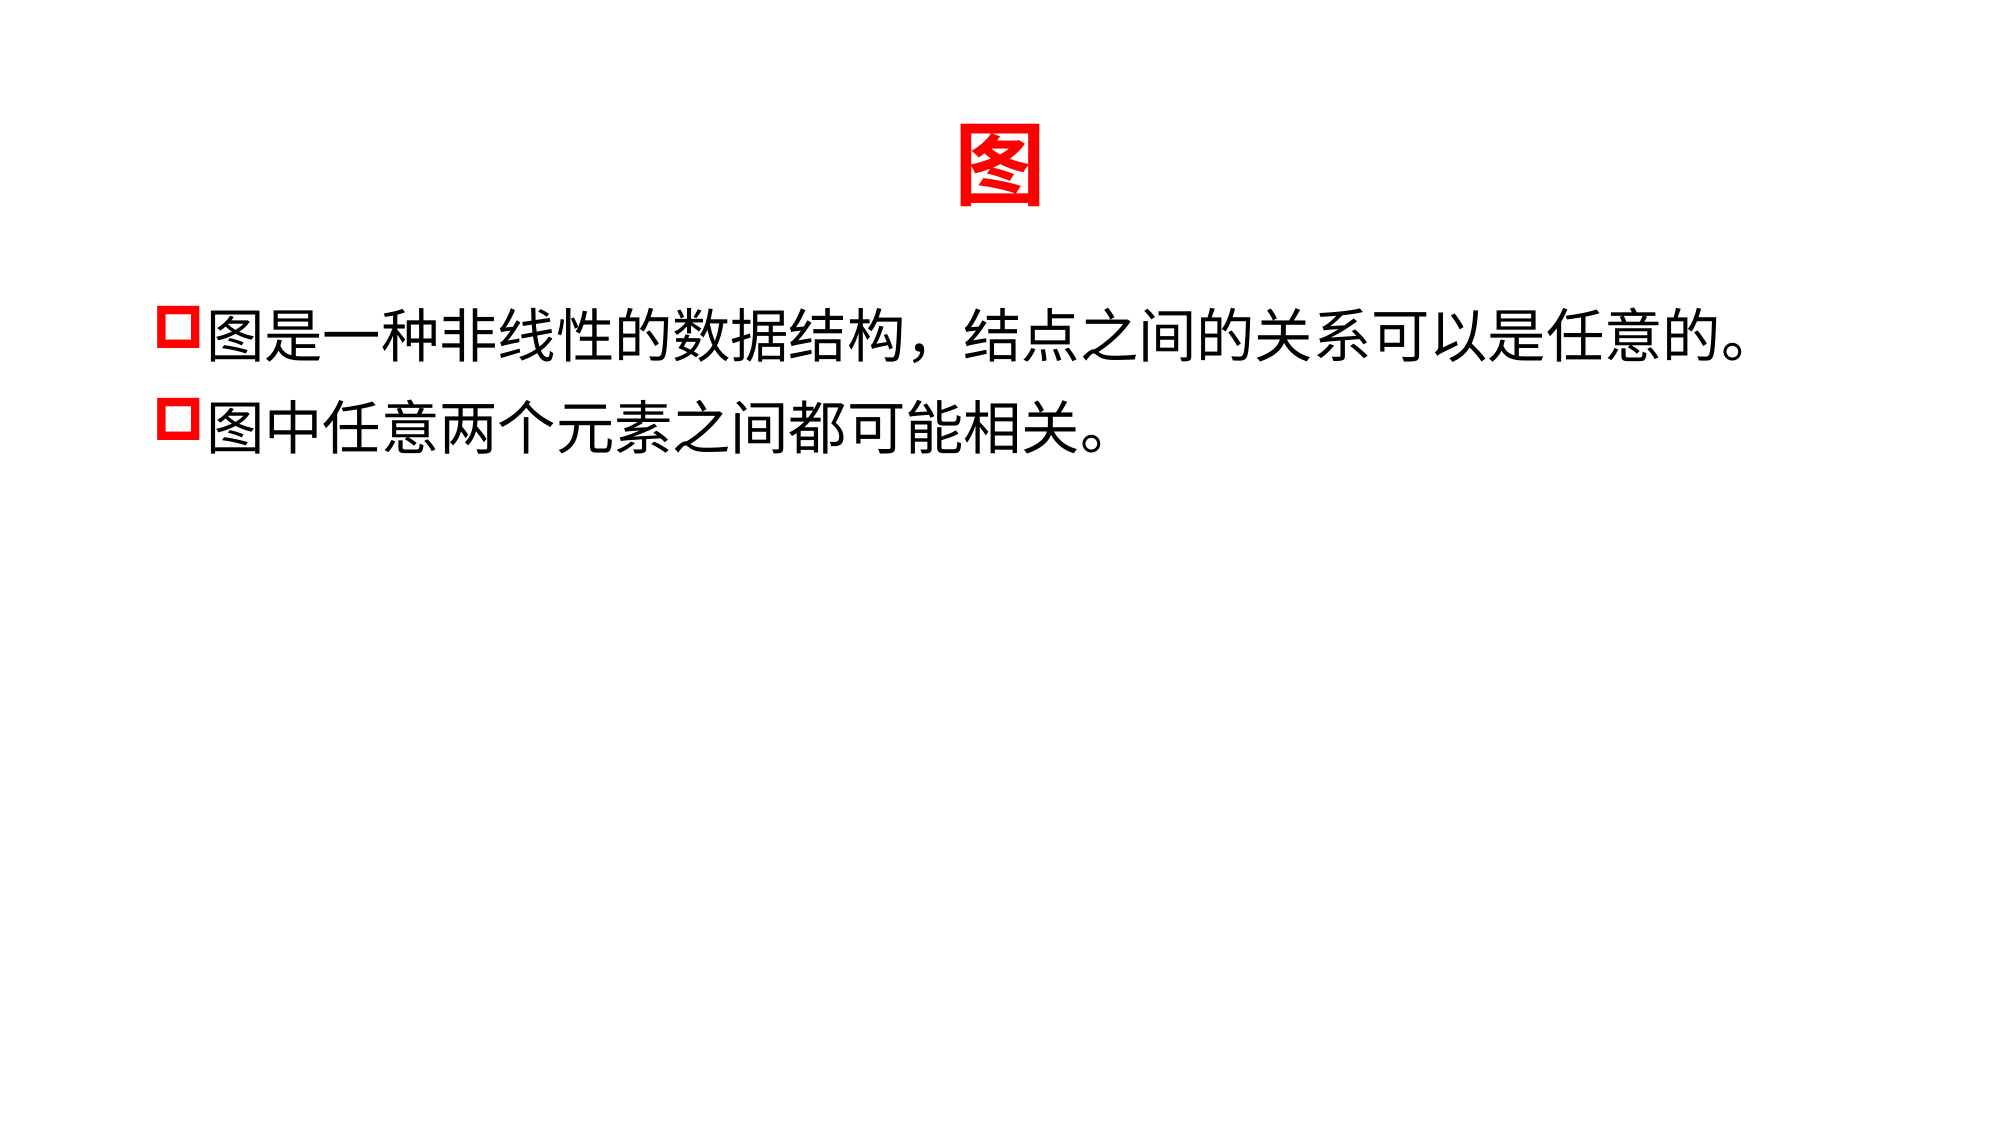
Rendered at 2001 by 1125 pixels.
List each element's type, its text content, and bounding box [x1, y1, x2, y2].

title 图 [137, 59, 1863, 278]
list 图是一种非线性的数据结构，结点之间的关系可以是任意的。 图中任意两个元素之间都可能相关。 [137, 299, 1863, 1014]
